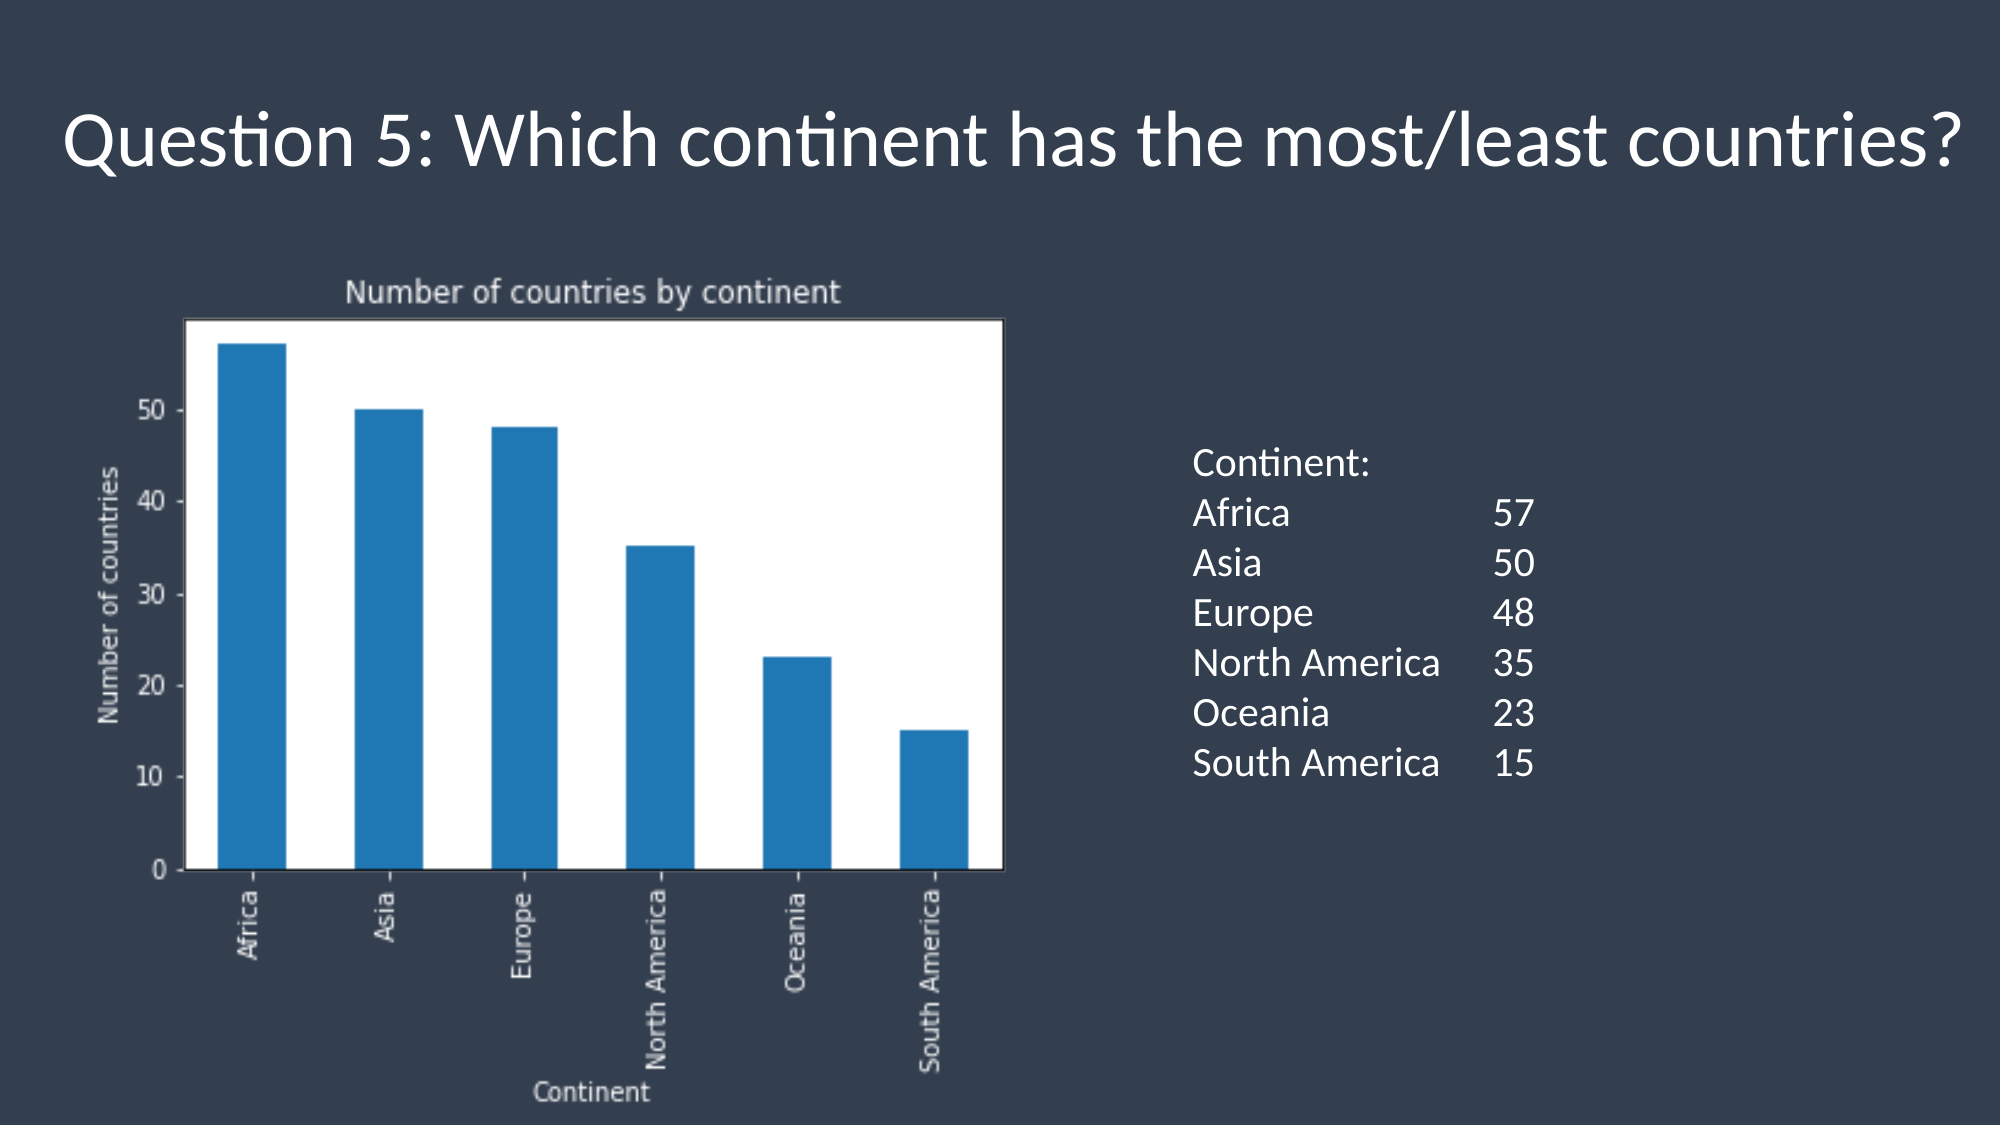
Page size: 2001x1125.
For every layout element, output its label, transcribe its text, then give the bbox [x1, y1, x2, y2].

title Question 5: Which continent has the most/least countries? [47, 89, 2000, 287]
subtitle [1018, 261, 1752, 539]
picture [84, 261, 1018, 1125]
text_box Continent: Africa 57 Asia 50 Europe 48 North America 35 Oceania 23 South America 15 [1177, 427, 2000, 793]
